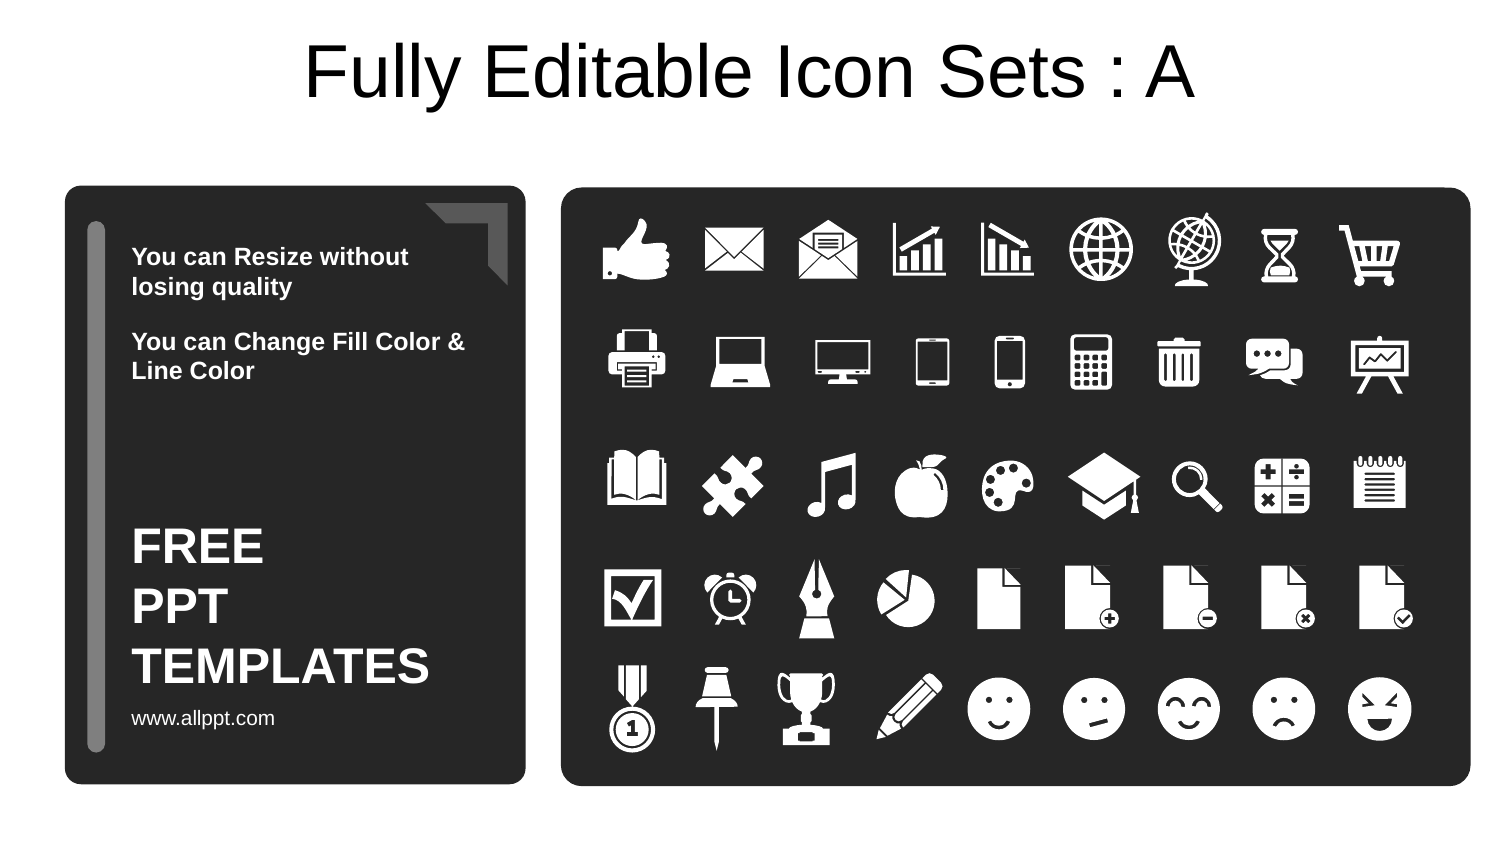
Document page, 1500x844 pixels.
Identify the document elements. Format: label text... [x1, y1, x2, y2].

text_box [699, 453, 766, 520]
text_box [979, 220, 1036, 278]
text_box [1348, 333, 1411, 396]
text_box [1336, 222, 1403, 289]
text_box [1252, 456, 1312, 516]
text_box [1166, 210, 1224, 289]
text_box [1063, 563, 1121, 632]
text_box [1259, 226, 1300, 285]
text_box [1065, 450, 1143, 522]
text_box [607, 663, 658, 755]
text_box FREE PPT TEMPLATES [116, 505, 483, 701]
text_box You can Change Fill Color & Line Color [116, 317, 483, 393]
text_box [796, 218, 860, 281]
text_box [708, 334, 773, 390]
text_box [1357, 563, 1415, 632]
text_box [775, 670, 837, 748]
text_box [891, 221, 948, 278]
text_box [600, 216, 672, 282]
text_box [702, 570, 759, 627]
text_box [1067, 215, 1136, 284]
text_box [702, 225, 766, 273]
text_box [1243, 336, 1305, 388]
text_box [874, 671, 945, 742]
text_box [1169, 459, 1225, 515]
list Fully Editable Icon Sets : A [0, 20, 1500, 115]
text_box [606, 327, 668, 390]
text_box [605, 447, 669, 508]
text_box [693, 665, 740, 753]
text_box [892, 452, 950, 520]
text_box [813, 338, 873, 386]
text_box [992, 333, 1028, 391]
text_box [1259, 563, 1317, 632]
text_box www.allppt.com [116, 701, 483, 737]
text_box [965, 675, 1033, 743]
text_box [975, 566, 1023, 631]
text_box [1351, 454, 1408, 510]
text_box [1161, 563, 1219, 632]
text_box [1345, 675, 1414, 743]
text_box [805, 450, 858, 520]
text_box [1250, 675, 1318, 743]
text_box [875, 567, 937, 630]
text_box [913, 336, 952, 388]
text_box [1155, 675, 1222, 743]
text_box You can Resize without losing quality [116, 233, 483, 309]
text_box [602, 567, 664, 628]
text_box [1155, 335, 1203, 389]
text_box [797, 556, 837, 641]
text_box [1068, 332, 1115, 392]
text_box [979, 458, 1036, 514]
text_box [1060, 675, 1128, 743]
